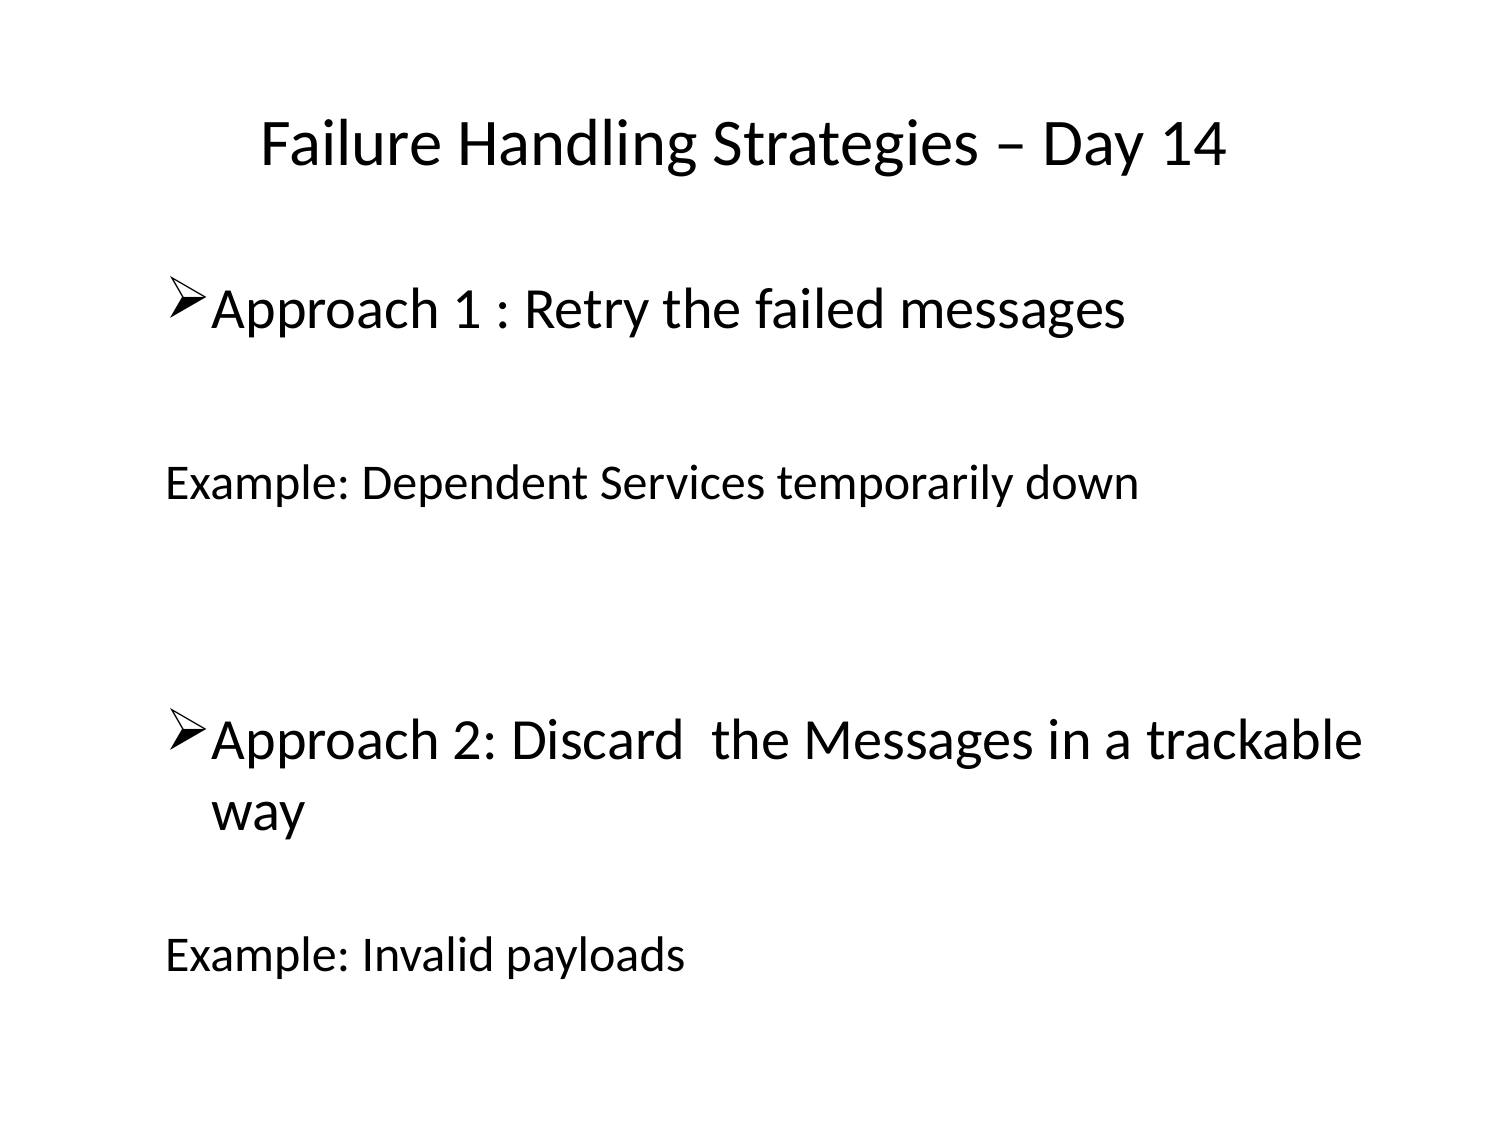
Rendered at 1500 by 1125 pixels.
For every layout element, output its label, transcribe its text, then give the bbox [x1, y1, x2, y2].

title Failure Handling Strategies – Day 14 [0, 45, 1500, 233]
list Approach 1 : Retry the failed messages Example: Dependent Services temporarily down Approach 2: Discard the Messages in a trackable way Example: Invalid payloads [75, 262, 1425, 1005]
